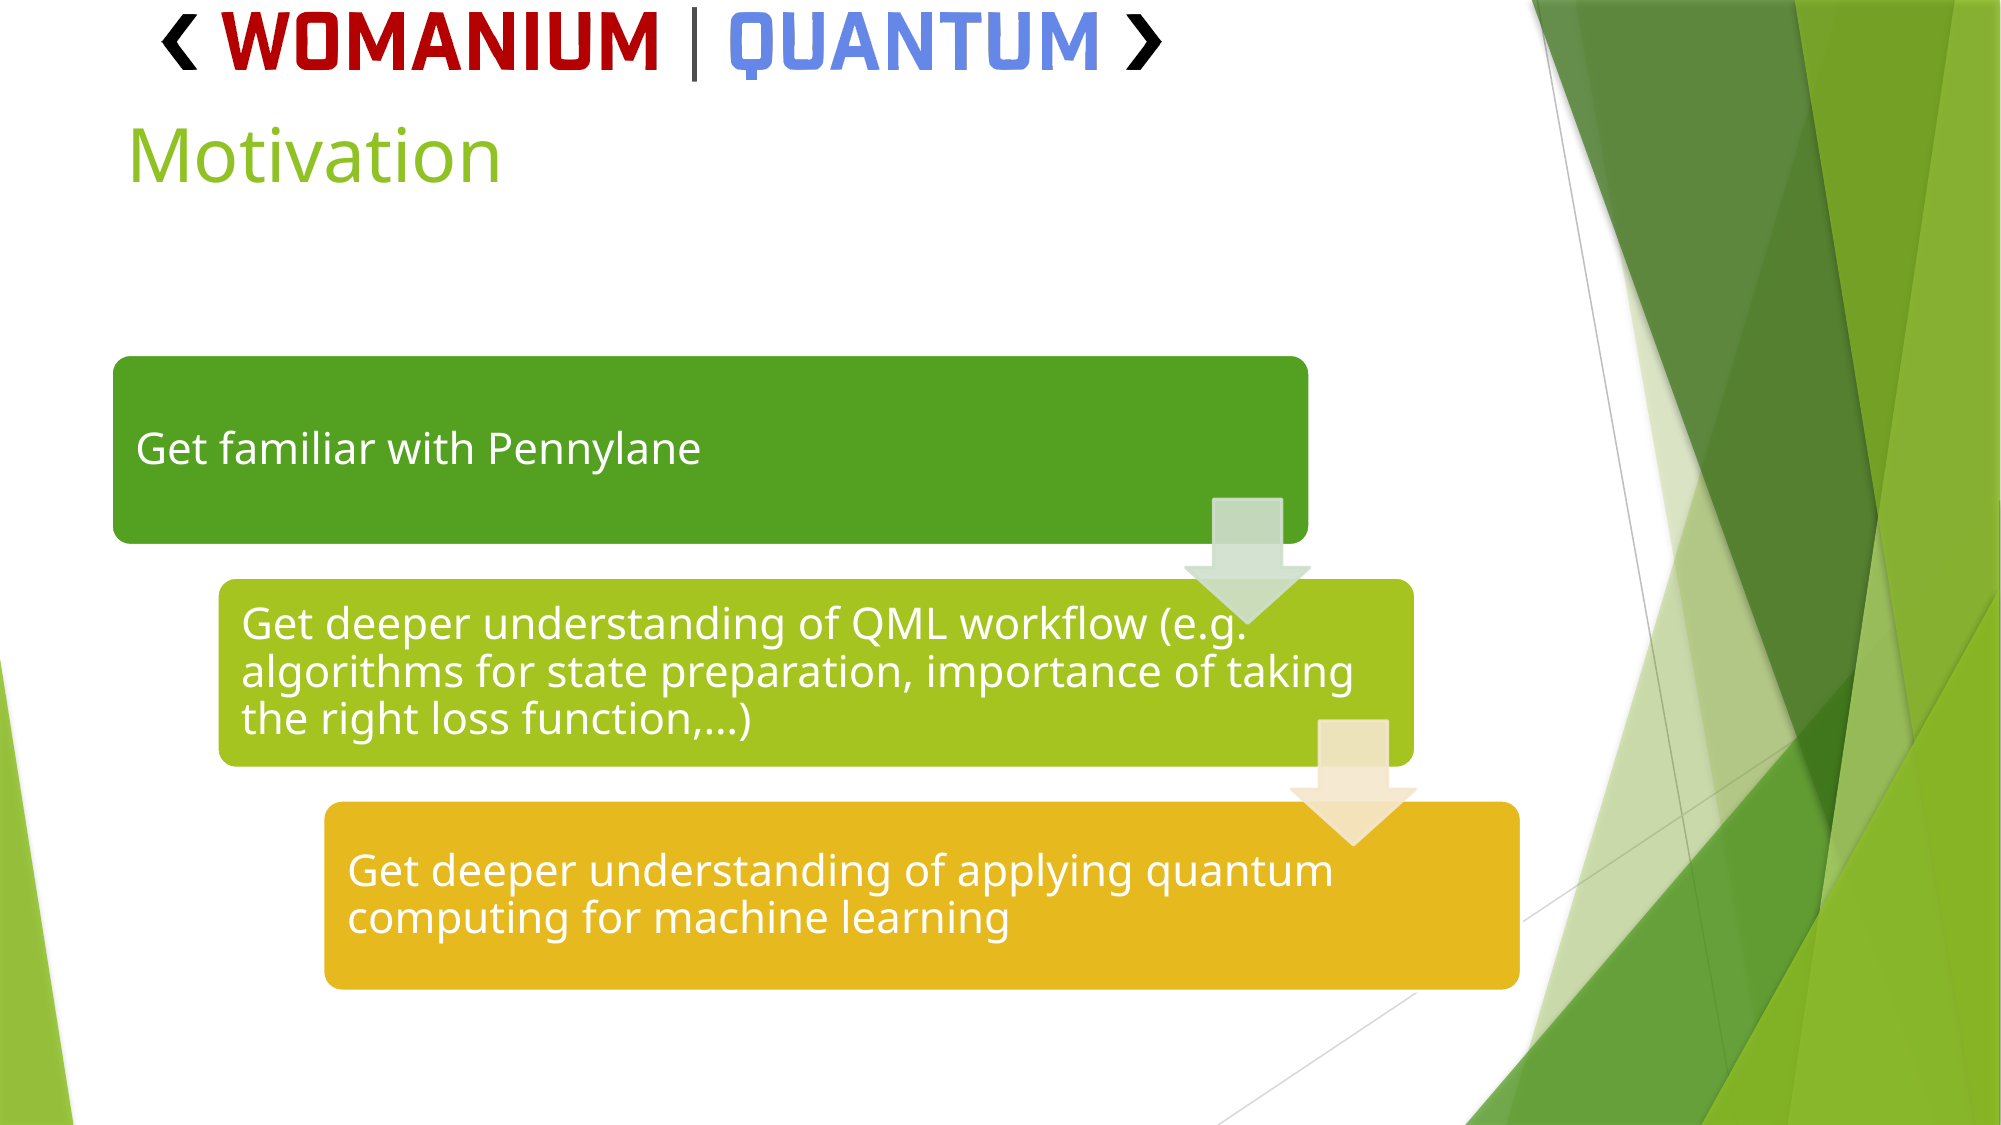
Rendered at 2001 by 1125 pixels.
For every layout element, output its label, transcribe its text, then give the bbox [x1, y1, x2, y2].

title Motivation [111, 99, 1522, 317]
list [110, 353, 1522, 992]
picture [161, 6, 1163, 82]
